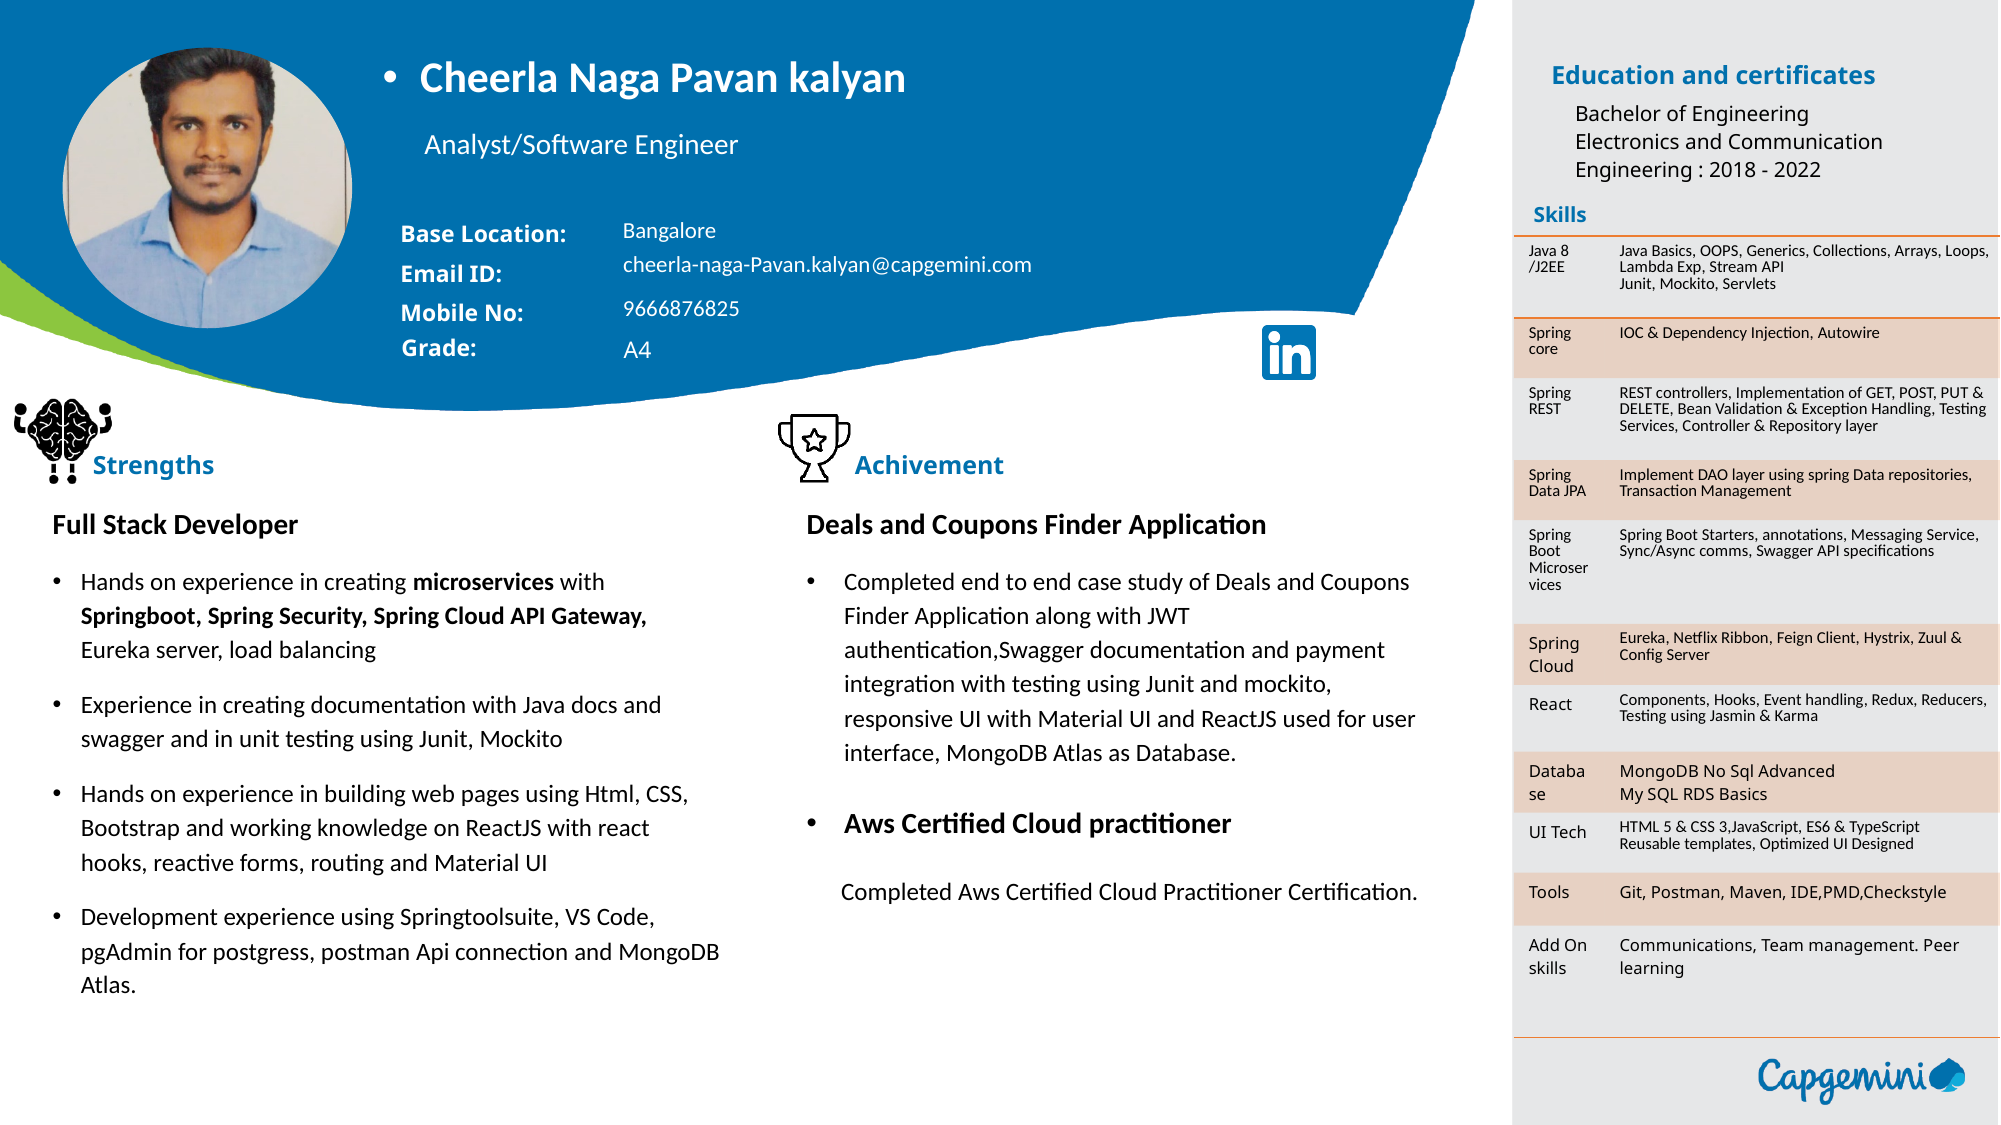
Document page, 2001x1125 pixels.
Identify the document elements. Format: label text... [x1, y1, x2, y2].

table_cell Communications, Team management. Peer learning [1605, 926, 2000, 1037]
list Analyst/Software Engineer [409, 106, 1403, 160]
table_cell Spring Boot Microservices [1514, 520, 1605, 624]
table_header Java 8 /J2EE [1514, 237, 1605, 317]
picture [0, 0, 1998, 1125]
table_header Java Basics, OOPS, Generics, Collections, Arrays, Loops, Lambda Exp, Stream API Junit, Mockito, Servlets [1605, 237, 2000, 317]
table_cell Spring Data JPA [1514, 460, 1605, 520]
table_cell HTML 5 & CSS 3,JavaScript, ES6 & TypeScript Reusable templates, Optimized UI Designed [1605, 813, 2000, 873]
table_cell IOC & Dependency Injection, Autowire [1605, 319, 2000, 378]
table_cell Spring Cloud [1514, 624, 1605, 685]
table_cell Components, Hooks, Event handling, Redux, Reducers, Testing using Jasmin & Karma [1605, 685, 2000, 752]
list 9666876825 [607, 289, 999, 344]
table_cell Eureka, Netflix Ribbon, Feign Client, Hystrix, Zuul & Config Server [1605, 624, 2000, 685]
list cheerla-naga-Pavan.kalyan@capgemini.com [608, 245, 1069, 294]
table_cell Add On skills [1514, 926, 1605, 1037]
list Deals and Coupons Finder Application Completed end to end case study of Deals and Coupons Finder Application along with JWT authentication,Swagger documentation and payment integration with testing using Junit and mockito, responsive UI with Material UI and ReactJS used for user interface, MongoDB Atlas as Database. Aws Certified Cloud practitioner Completed Aws Certified Cloud Practitioner Certification. [791, 493, 1450, 1086]
text_box A4 [623, 317, 1015, 372]
list Cheerla Naga Pavan kalyan [367, 47, 1389, 117]
table_cell UI Tech [1514, 813, 1605, 873]
table_cell Git, Postman, Maven, IDE,PMD,Checkstyle [1605, 873, 2000, 926]
text_box Bachelor of Engineering Electronics and Communication Engineering : 2018 - 2022 [1560, 89, 1930, 190]
list Bangalore [607, 211, 998, 260]
table_cell Spring REST [1514, 378, 1605, 460]
table_cell Spring core [1514, 319, 1605, 378]
table_cell MongoDB No Sql Advanced My SQL RDS Basics [1605, 752, 2000, 813]
table_cell REST controllers, Implementation of GET, POST, PUT & DELETE, Bean Validation & Exception Handling, Testing Services, Controller & Repository layer [1605, 378, 2000, 460]
table_cell Database [1514, 752, 1605, 813]
list Full Stack Developer Hands on experience in creating microservices with Springboot, Spring Security, Spring Cloud API Gateway, Eureka server, load balancing Experience in creating documentation with Java docs and swagger and in unit testing using Junit, Mockito Hands on experience in building web pages using Html, CSS, Bootstrap and working knowledge on ReactJS with react hooks, reactive forms, routing and Material UI Development experience using Springtoolsuite, VS Code, pgAdmin for postgress, postman Api connection and MongoDB Atlas. [37, 493, 738, 1088]
table_cell Implement DAO layer using spring Data repositories, Transaction Management [1605, 460, 2000, 520]
text_box Skills [1518, 194, 1602, 235]
table_cell React [1514, 685, 1605, 752]
table_cell Spring Boot Starters, annotations, Messaging Service, Sync/Async comms, Swagger API specifications [1605, 520, 2000, 624]
table_cell Tools [1514, 873, 1605, 926]
